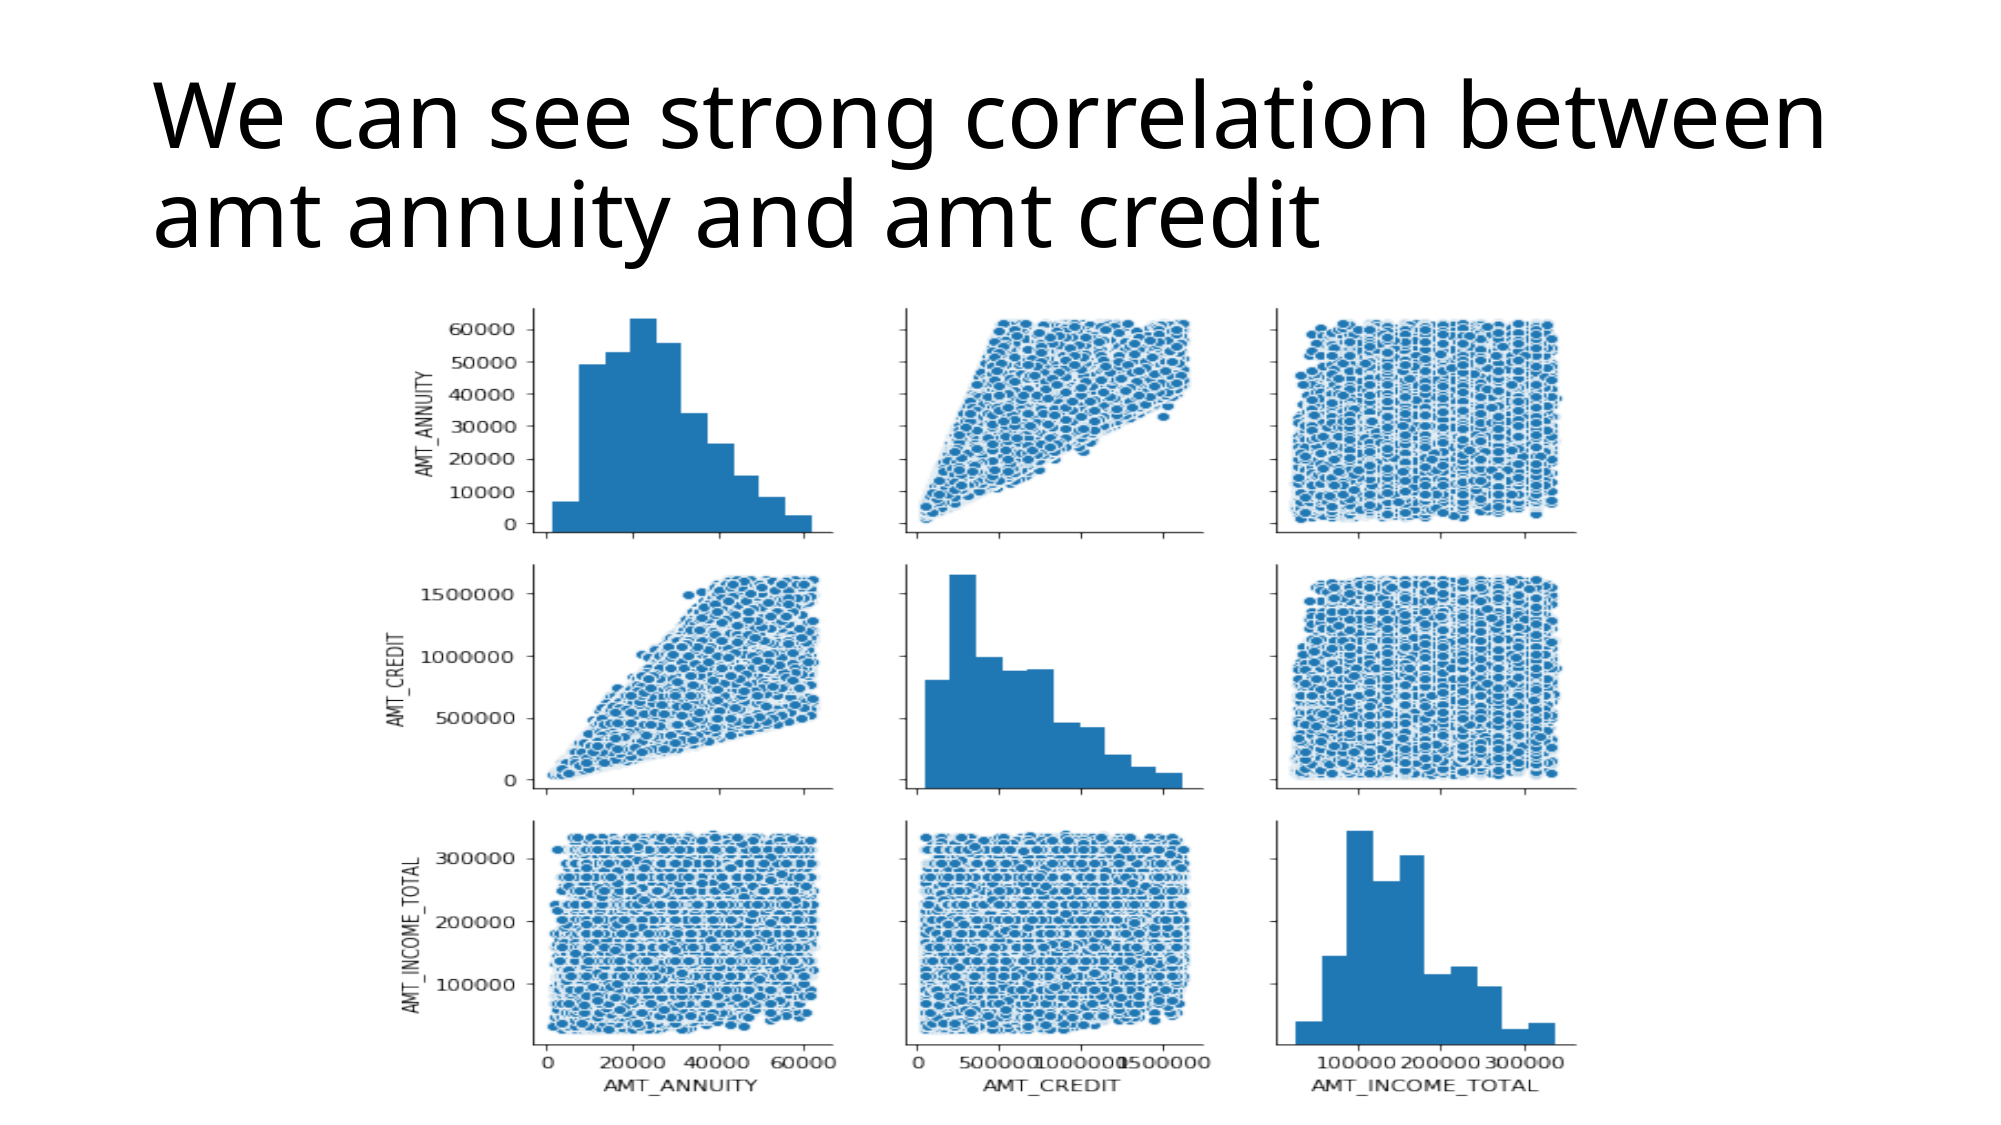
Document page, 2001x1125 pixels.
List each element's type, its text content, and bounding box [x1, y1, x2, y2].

title We can see strong correlation between amt annuity and amt credit [137, 59, 1863, 278]
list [371, 299, 1589, 1104]
